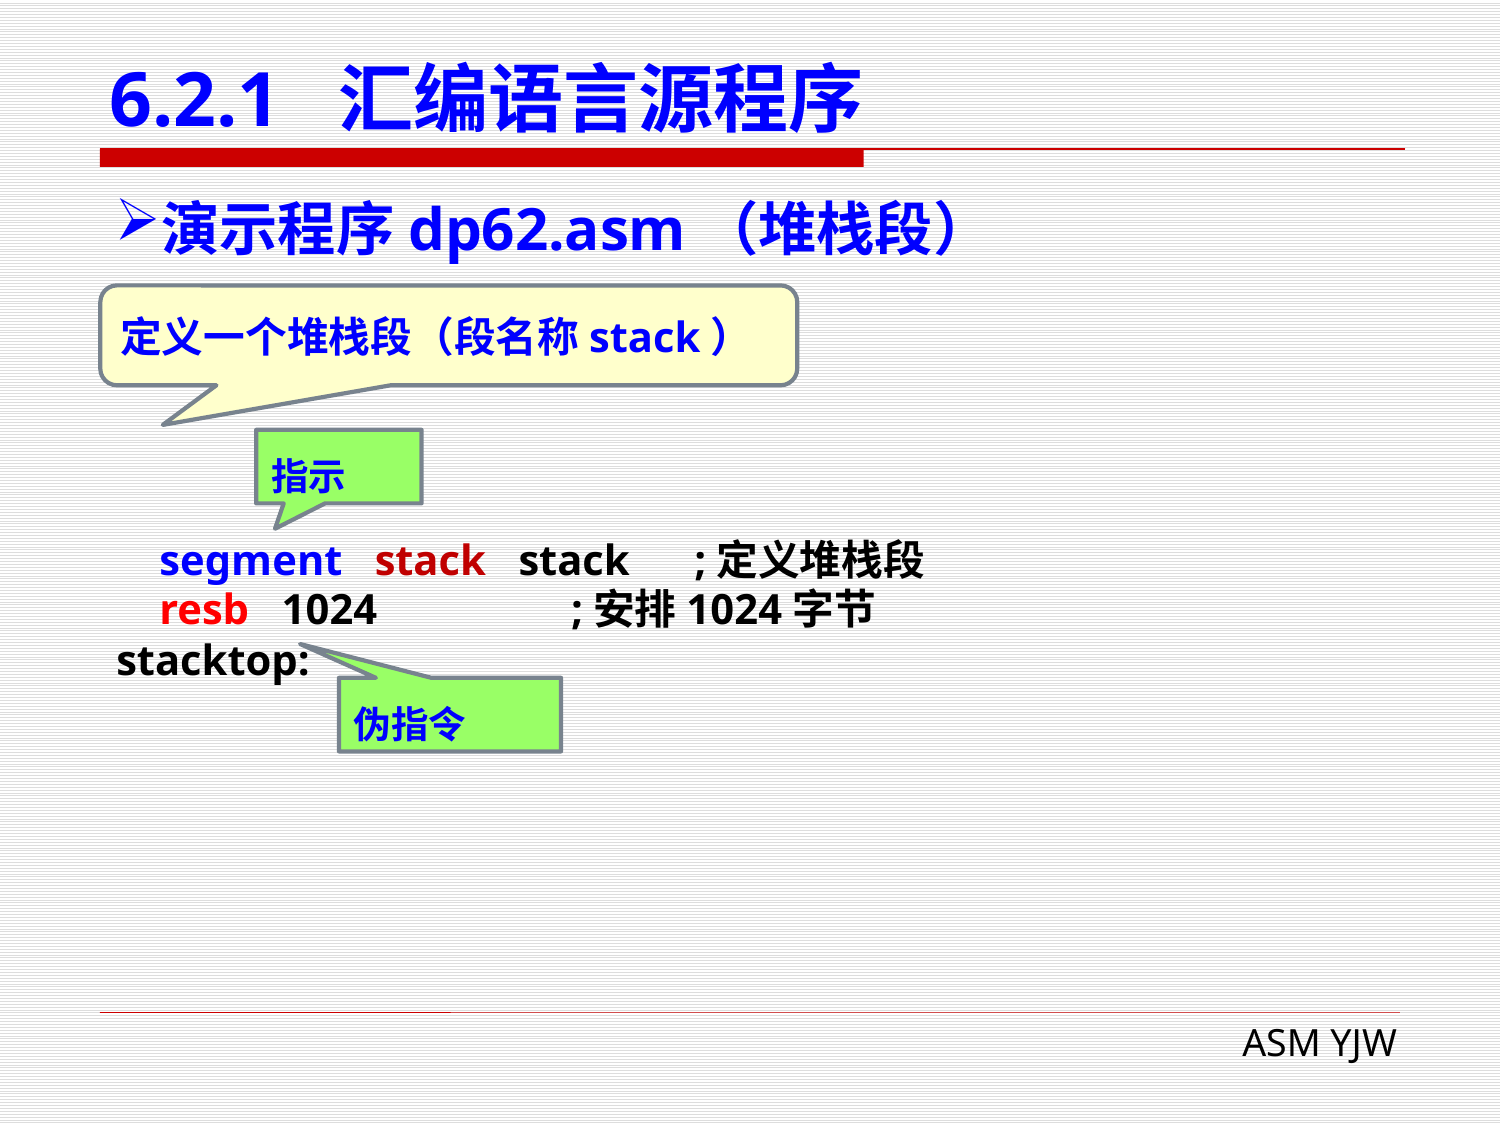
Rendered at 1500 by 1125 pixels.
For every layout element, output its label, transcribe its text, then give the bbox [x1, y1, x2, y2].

text_box 伪指令 [298, 641, 564, 754]
text_box segment stack stack ;定义堆栈段 resb 1024 ;安排1024字节 stacktop: [101, 525, 1236, 691]
text_box 指示 [254, 427, 424, 531]
text_box 演示程序dp62.asm（堆栈段） [100, 184, 1400, 270]
text_box 定义一个堆栈段（段名称stack） [98, 283, 800, 427]
title 6.2.1 汇编语言源程序 [94, 50, 1407, 149]
